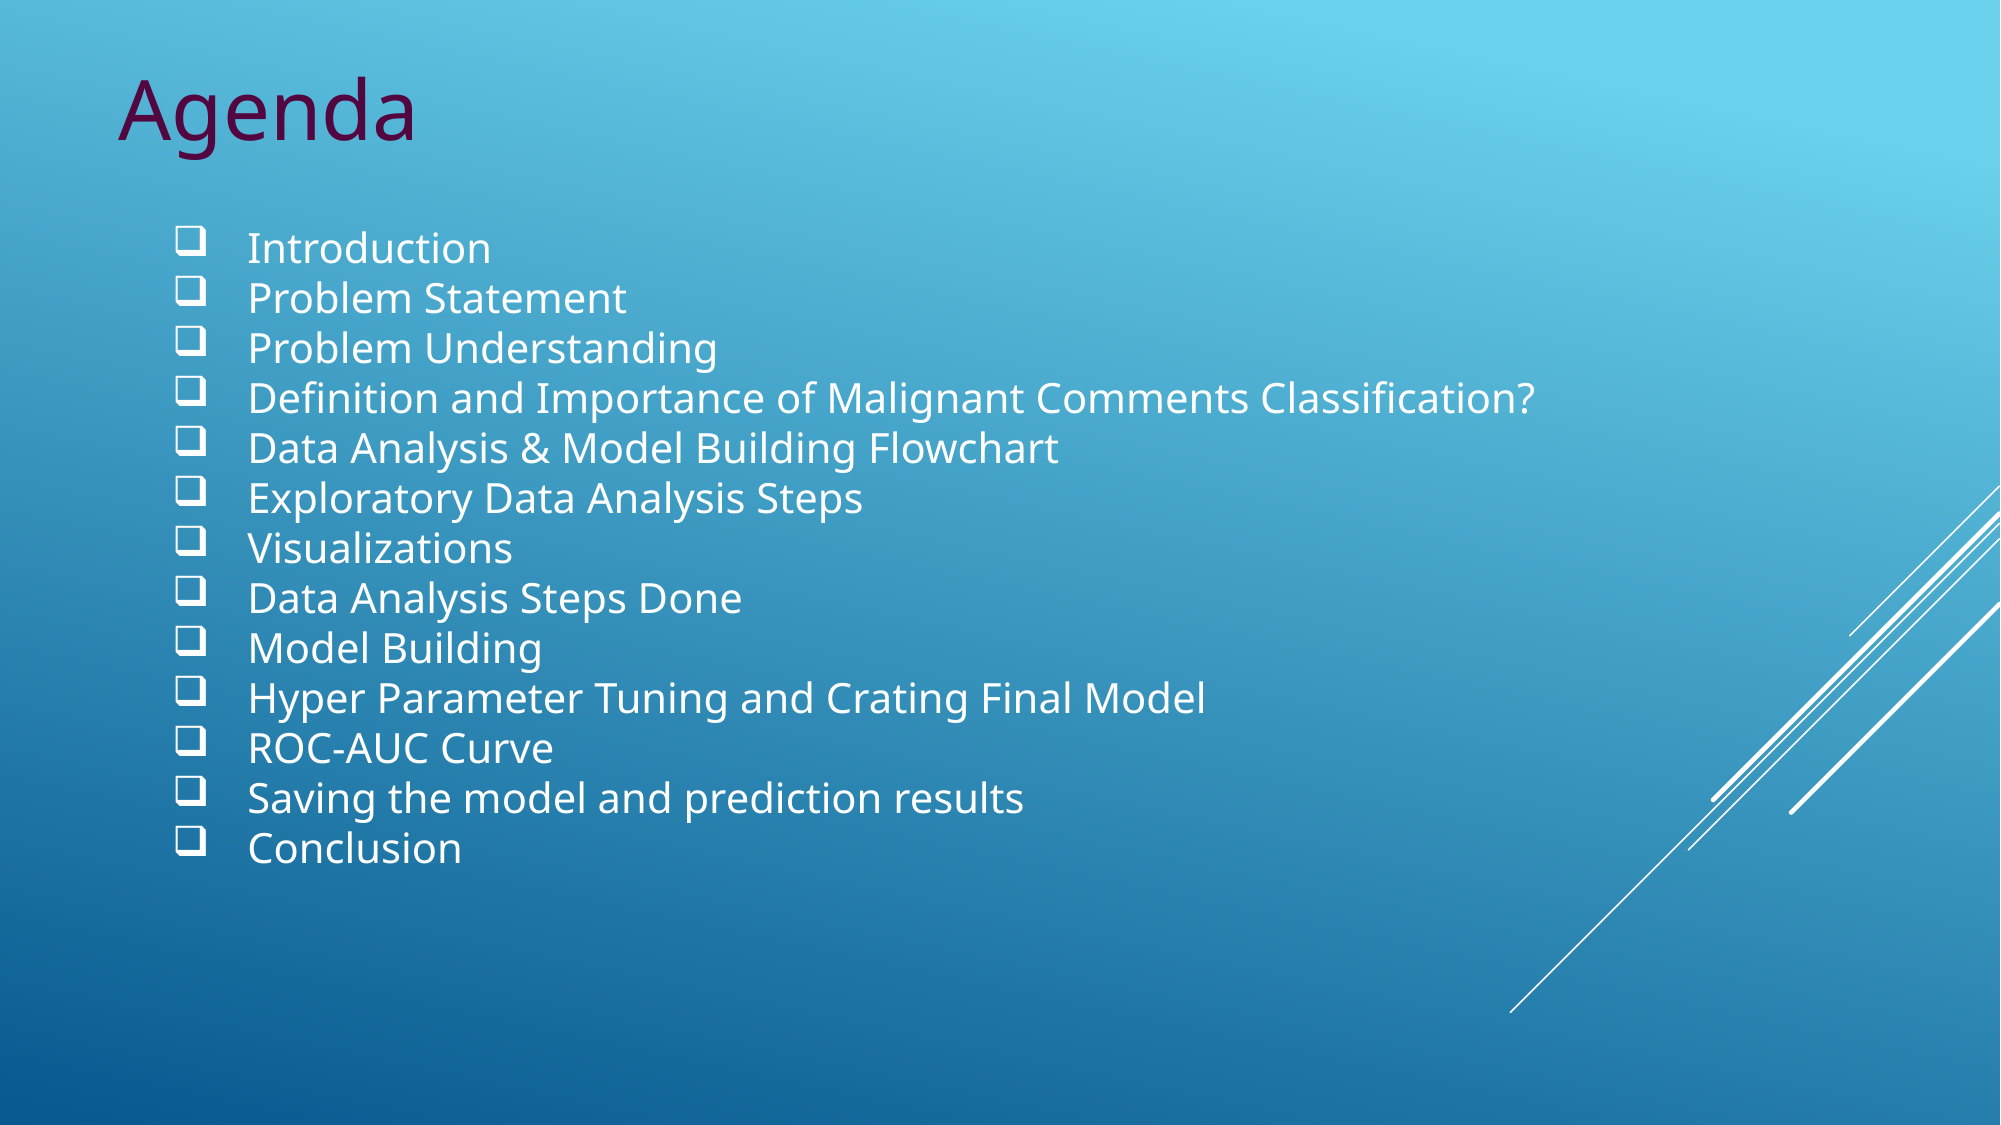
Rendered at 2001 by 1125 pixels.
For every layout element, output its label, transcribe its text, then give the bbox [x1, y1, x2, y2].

text_box Introduction Problem Statement Problem Understanding Definition and Importance of Malignant Comments Classification? Data Analysis & Model Building Flowchart Exploratory Data Analysis Steps Visualizations Data Analysis Steps Done Model Building Hyper Parameter Tuning and Crating Final Model ROC-AUC Curve Saving the model and prediction results Conclusion [157, 214, 1592, 880]
text_box Agenda [103, 49, 1896, 165]
